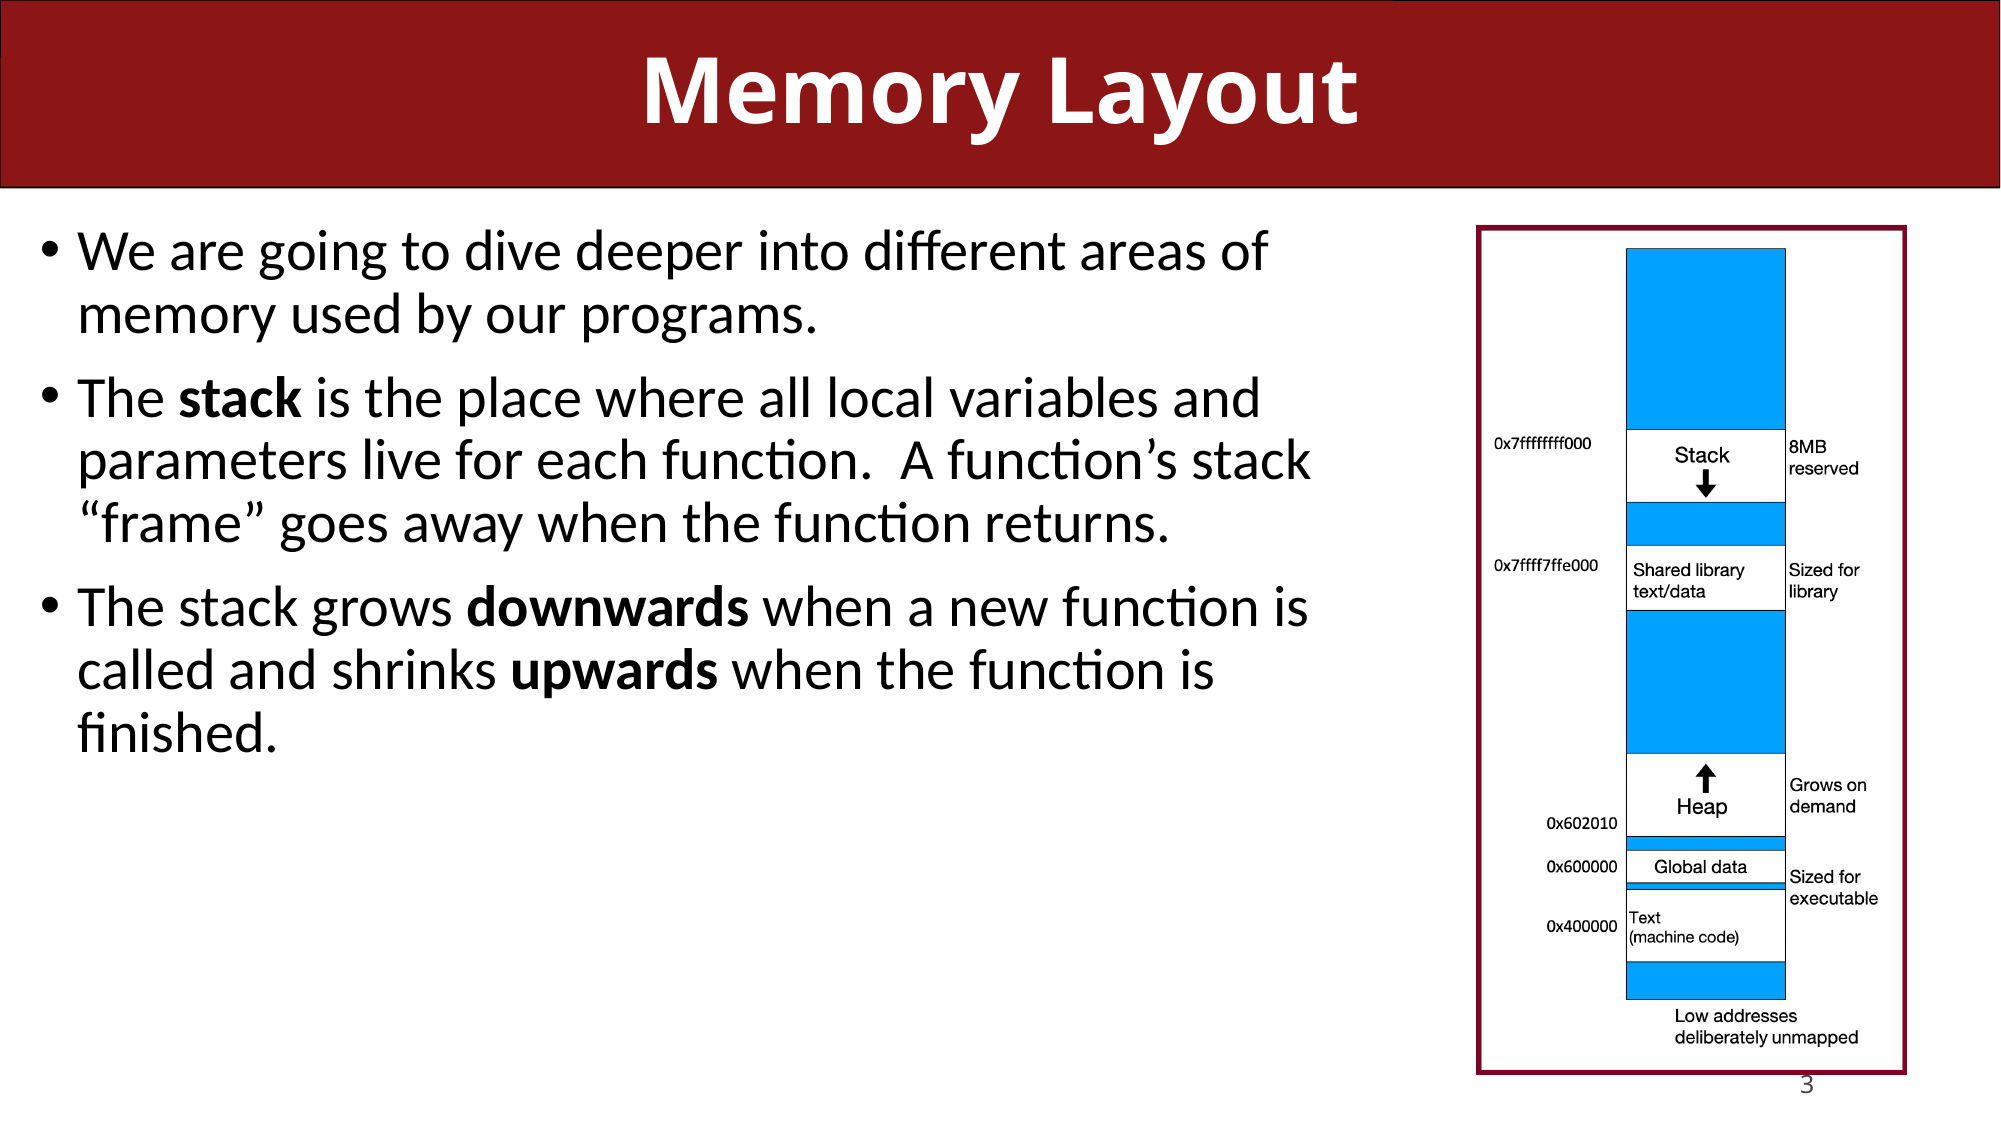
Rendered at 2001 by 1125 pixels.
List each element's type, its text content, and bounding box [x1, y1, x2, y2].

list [1474, 224, 1907, 1075]
title Memory Layout [75, 0, 1925, 188]
text_box We are going to dive deeper into different areas of memory used by our programs. The stack is the place where all local variables and parameters live for each function. A function’s stack “frame” goes away when the function returns. The stack grows downwards when a new function is called and shrinks upwards when the function is finished. [24, 212, 1400, 1063]
